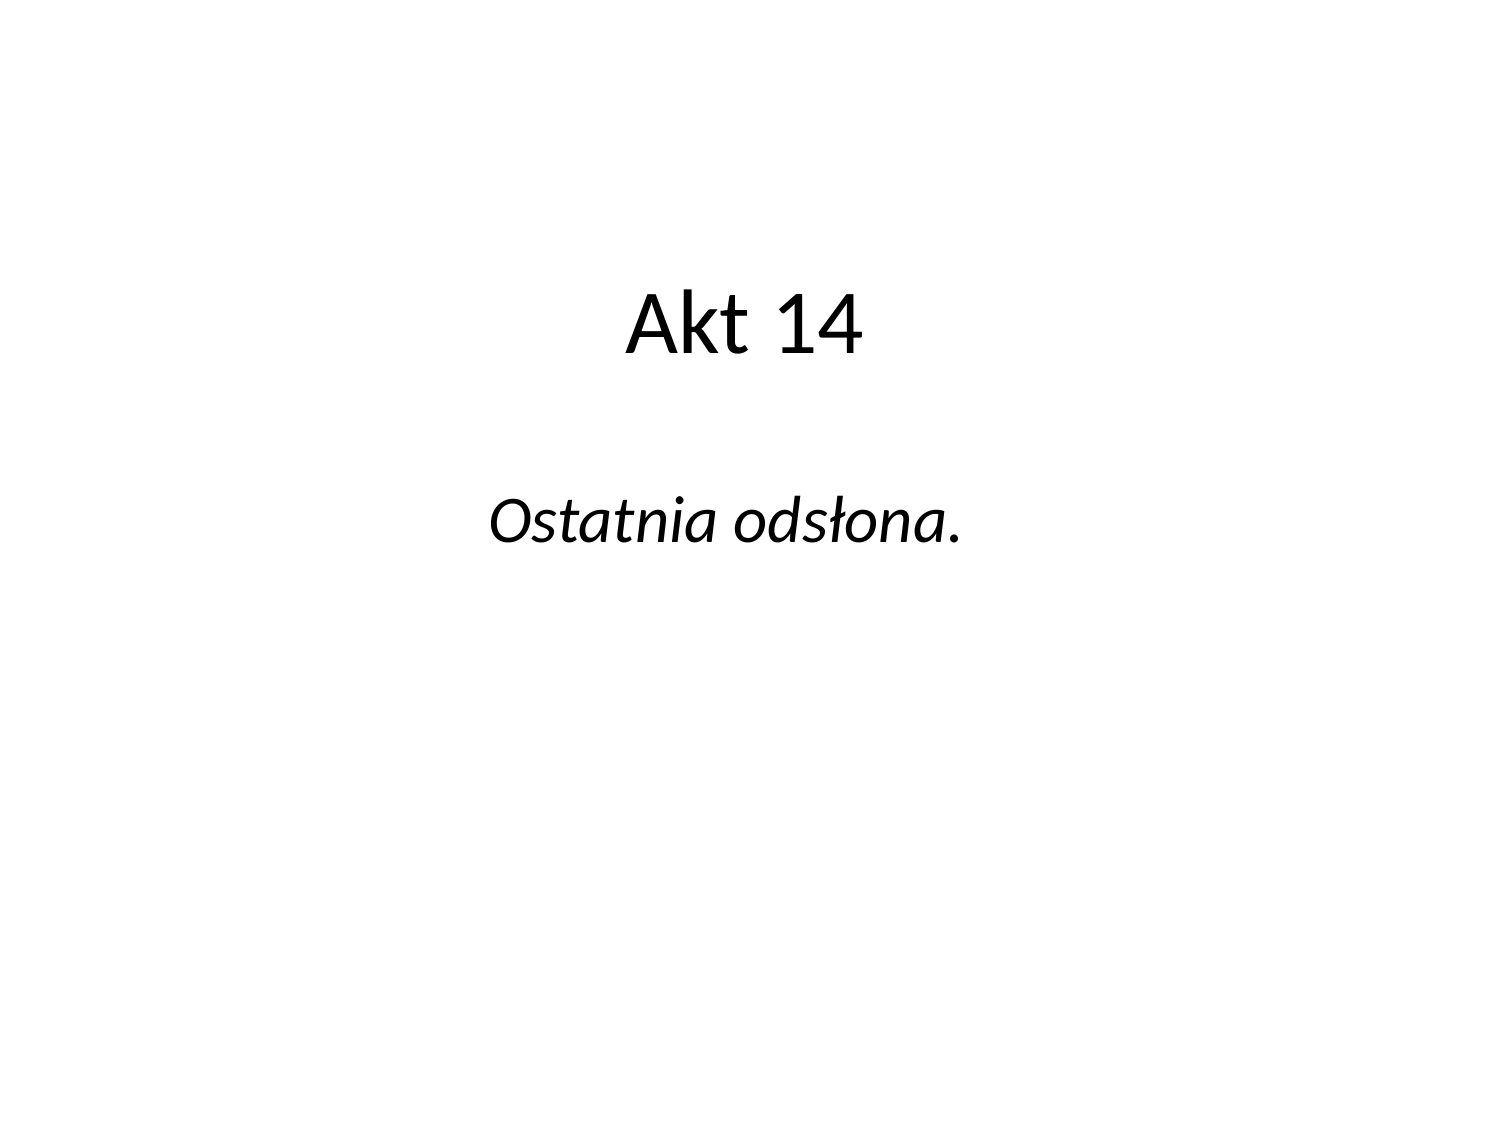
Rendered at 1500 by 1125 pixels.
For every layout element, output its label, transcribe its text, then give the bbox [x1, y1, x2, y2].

title Akt 14 [70, 222, 1421, 411]
list Ostatnia odsłona. [82, 468, 1372, 985]
